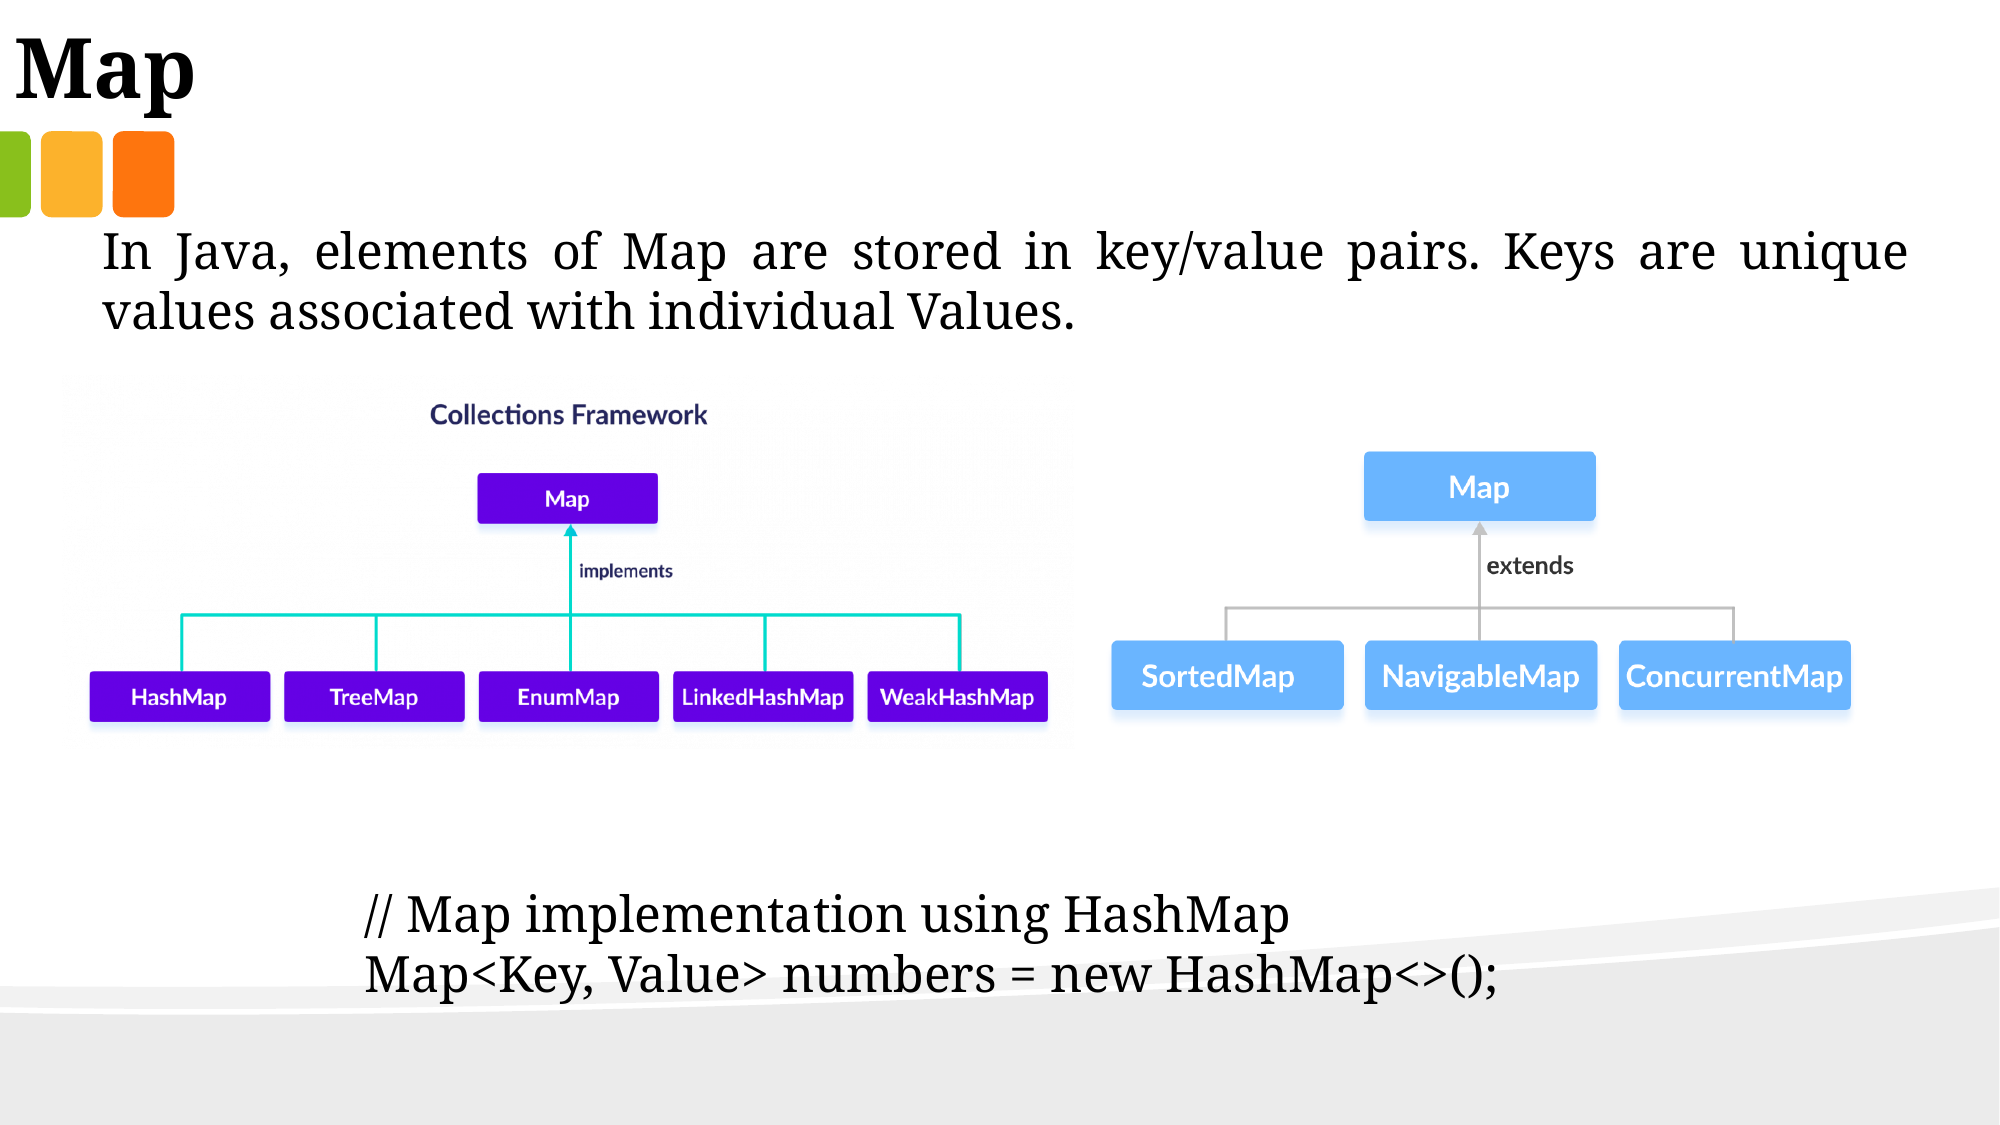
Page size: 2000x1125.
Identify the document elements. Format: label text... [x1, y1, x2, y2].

text_box Map [0, 0, 1551, 125]
picture [61, 375, 1888, 750]
text_box In Java, elements of Map are stored in key/value pairs. Keys are unique values associated with individual Values. [87, 212, 1925, 348]
text_box // Map implementation using HashMap Map<Key, Value> numbers = new HashMap<>(); [349, 874, 1763, 1010]
